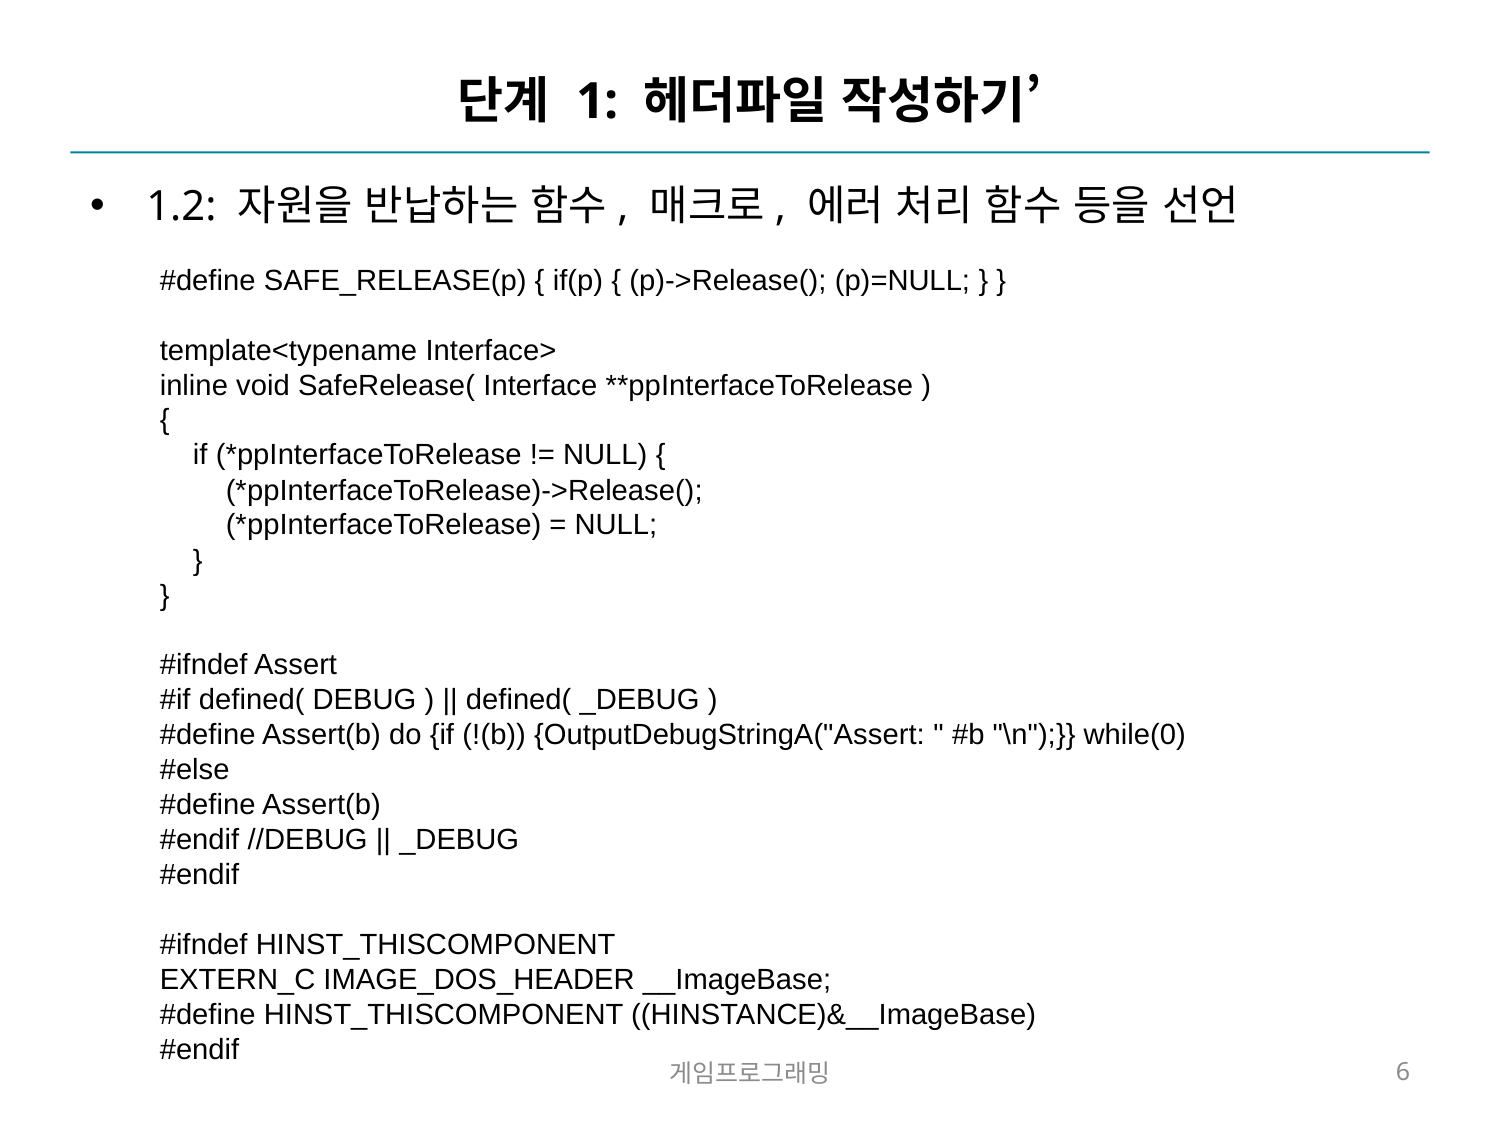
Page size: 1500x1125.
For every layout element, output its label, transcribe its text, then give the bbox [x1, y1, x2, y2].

title 단계 1: 헤더파일 작성하기’ [74, 44, 1426, 153]
list 1.2: 자원을 반납하는 함수, 매크로, 에러 처리 함수 등을 선언 [74, 171, 1426, 1032]
footer 게임프로그래밍 [512, 1073, 988, 1103]
slide_number 6 [1074, 1042, 1425, 1103]
text_box #define SAFE_RELEASE(p) { if(p) { (p)->Release(); (p)=NULL; } } template<typename Interface> inline void SafeRelease( Interface **ppInterfaceToRelease ) { if (*ppInterfaceToRelease != NULL) { (*ppInterfaceToRelease)->Release(); (*ppInterfaceToRelease) = NULL; } } #ifndef Assert #if defined( DEBUG ) || defined( _DEBUG ) #define Assert(b) do {if (!(b)) {OutputDebugStringA("Assert: " #b "\n");}} while(0) #else #define Assert(b) #endif //DEBUG || _DEBUG #endif #ifndef HINST_THISCOMPONENT EXTERN_C IMAGE_DOS_HEADER __ImageBase; #define HINST_THISCOMPONENT ((HINSTANCE)&__ImageBase) #endif [145, 253, 1306, 1073]
